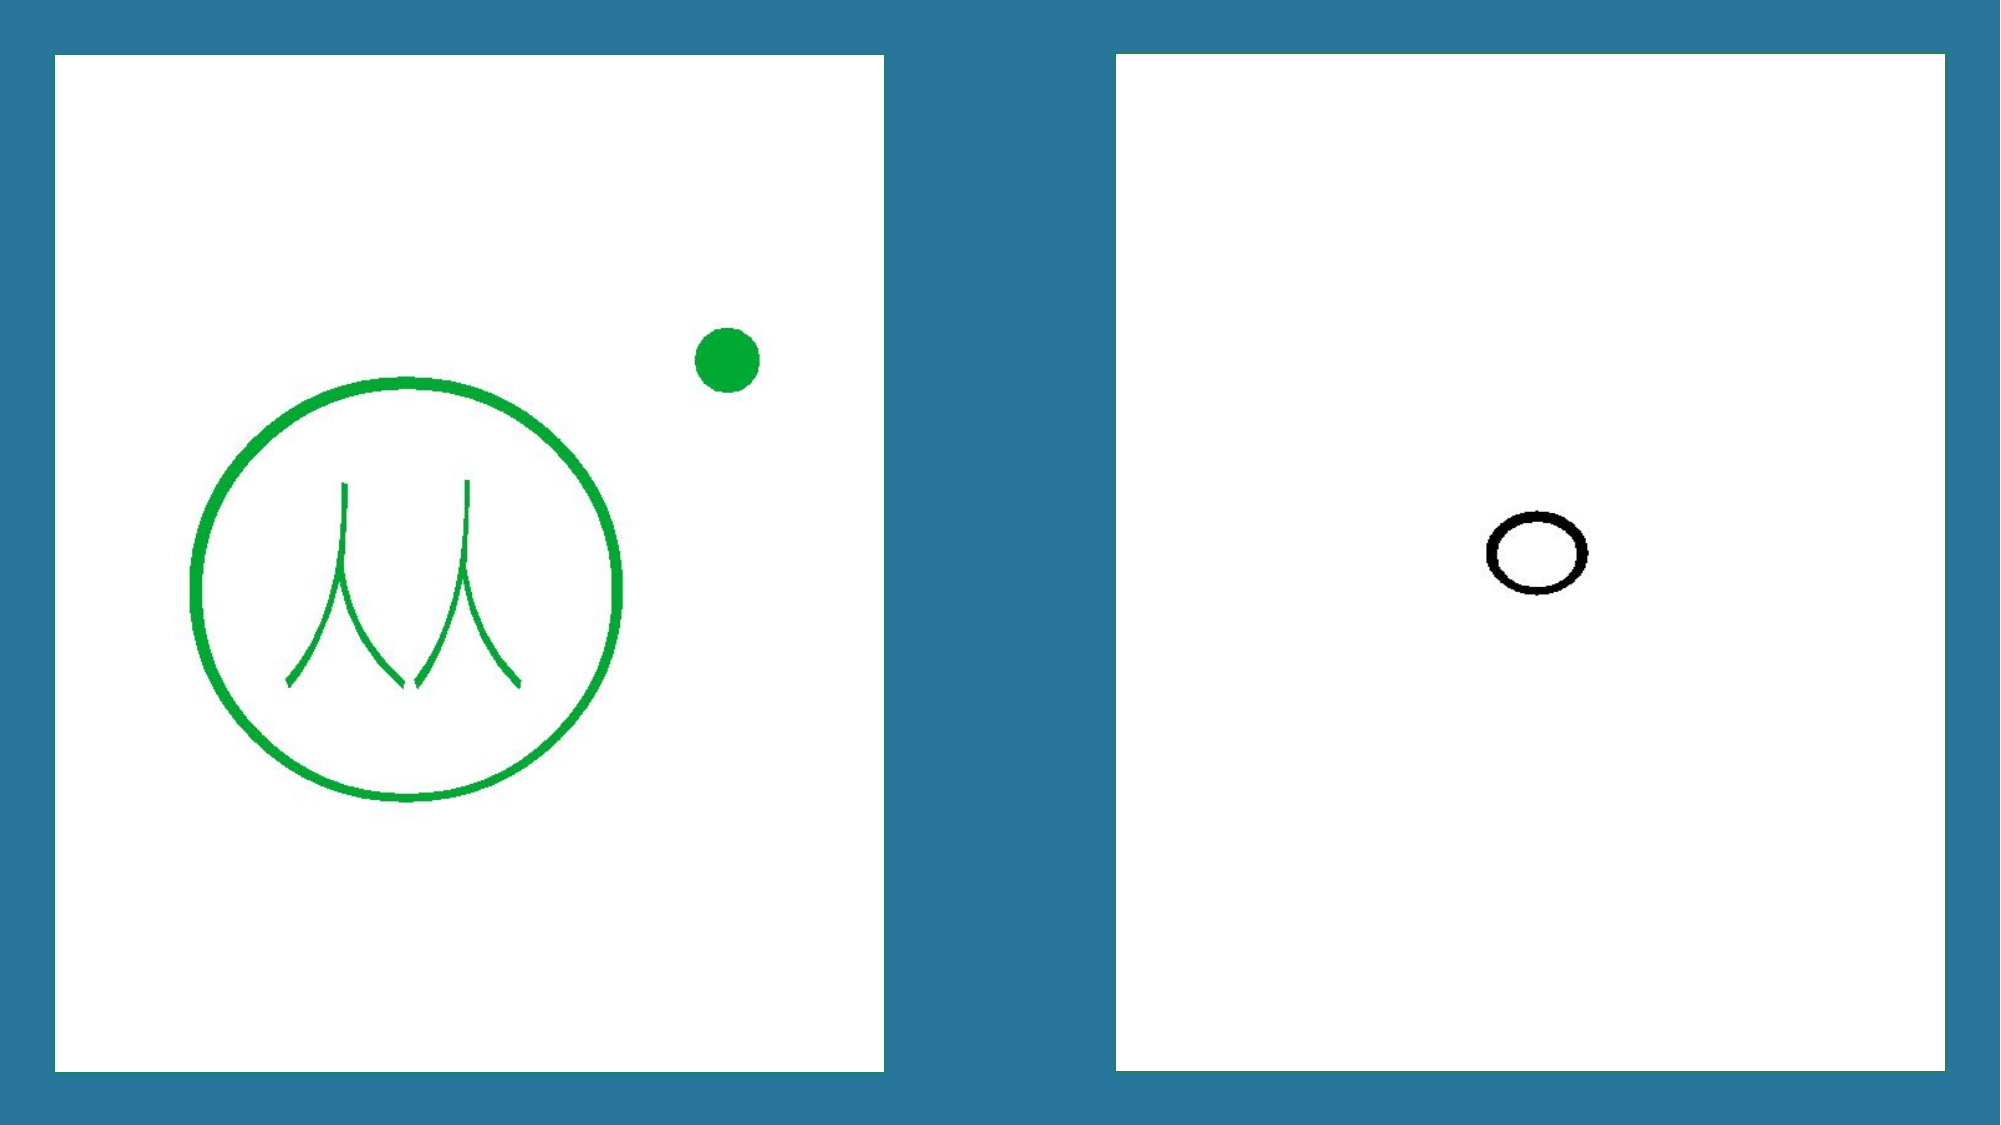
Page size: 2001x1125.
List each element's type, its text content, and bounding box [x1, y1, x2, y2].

text_box [1114, 52, 1947, 1073]
text_box  [53, 53, 886, 1074]
picture [1395, 438, 1696, 686]
picture [155, 282, 792, 845]
